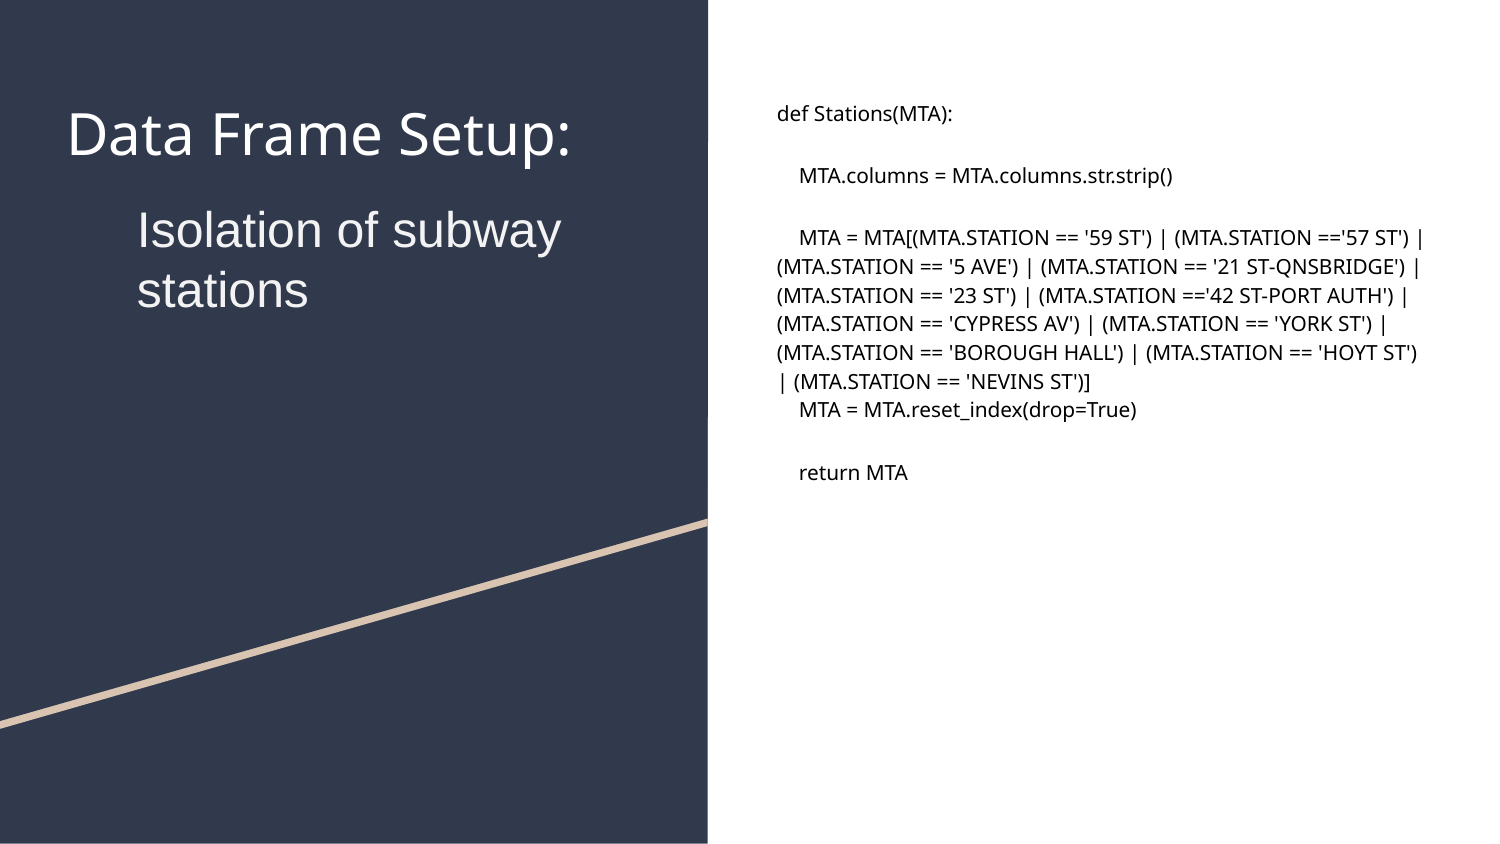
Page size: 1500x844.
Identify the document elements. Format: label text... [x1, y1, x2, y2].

list def Stations(MTA): MTA.columns = MTA.columns.str.strip() MTA = MTA[(MTA.STATION == '59 ST') | (MTA.STATION =='57 ST') | (MTA.STATION == '5 AVE') | (MTA.STATION == '21 ST-QNSBRIDGE') | (MTA.STATION == '23 ST') | (MTA.STATION =='42 ST-PORT AUTH') | (MTA.STATION == 'CYPRESS AV') | (MTA.STATION == 'YORK ST') | (MTA.STATION == 'BOROUGH HALL') | (MTA.STATION == 'HOYT ST') | (MTA.STATION == 'NEVINS ST')] MTA = MTA.reset_index(drop=True) return MTA [761, 82, 1446, 755]
title Data Frame Setup: [51, 82, 660, 494]
text_box Isolation of subway stations [121, 182, 589, 394]
